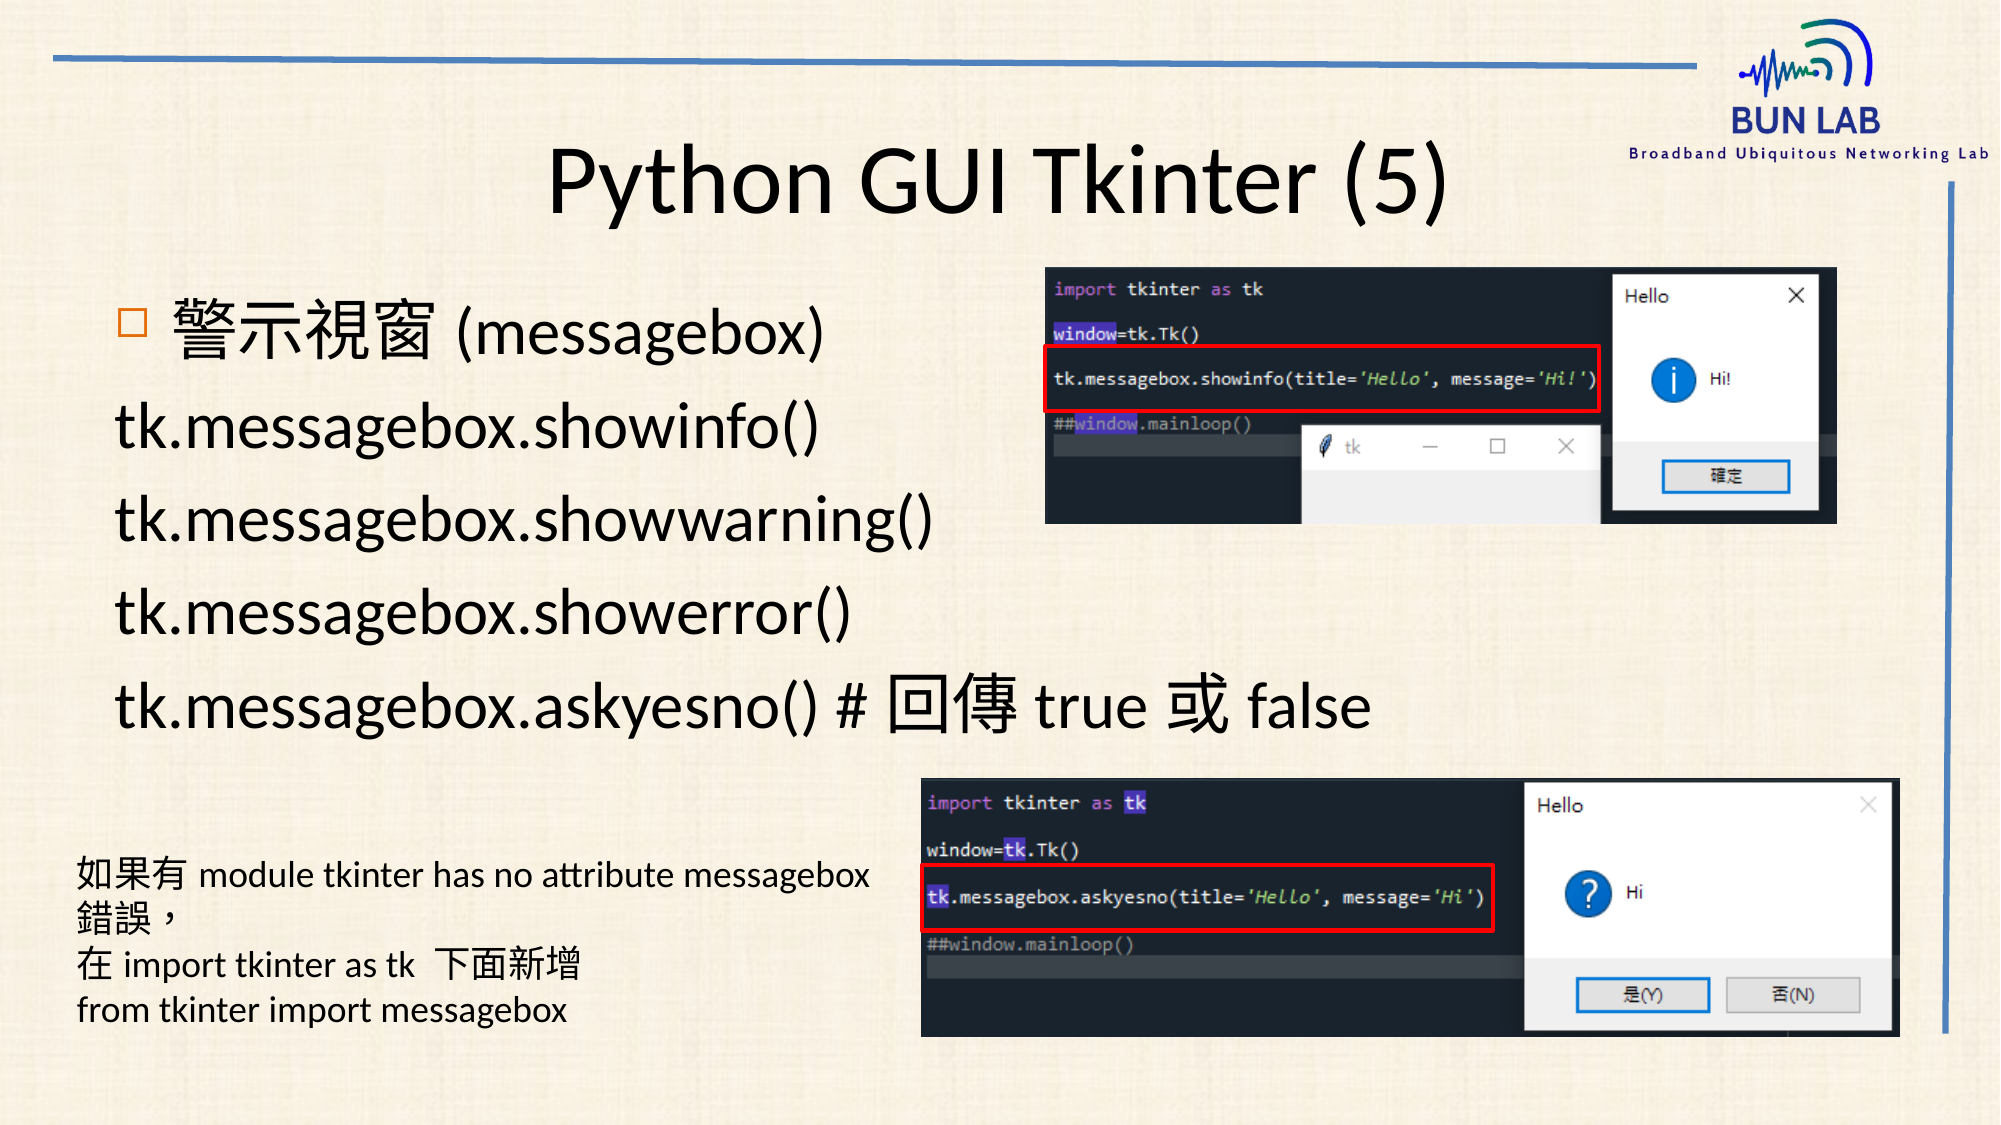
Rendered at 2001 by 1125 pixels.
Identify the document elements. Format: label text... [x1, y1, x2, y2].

text_box 如果有module tkinter has no attribute messagebox錯誤， 在import tkinter as tk 下面新增 from tkinter import messagebox [62, 842, 916, 1037]
picture [1045, 266, 1837, 524]
title Python GUI Tkinter (5) [99, 79, 1900, 268]
picture [921, 778, 1901, 1037]
picture [1628, 10, 1990, 164]
list 警示視窗(messagebox) tk.messagebox.showinfo() tk.messagebox.showwarning() tk.messagebox.showerror() tk.messagebox.askyesno() #回傳true或false [99, 280, 1900, 842]
